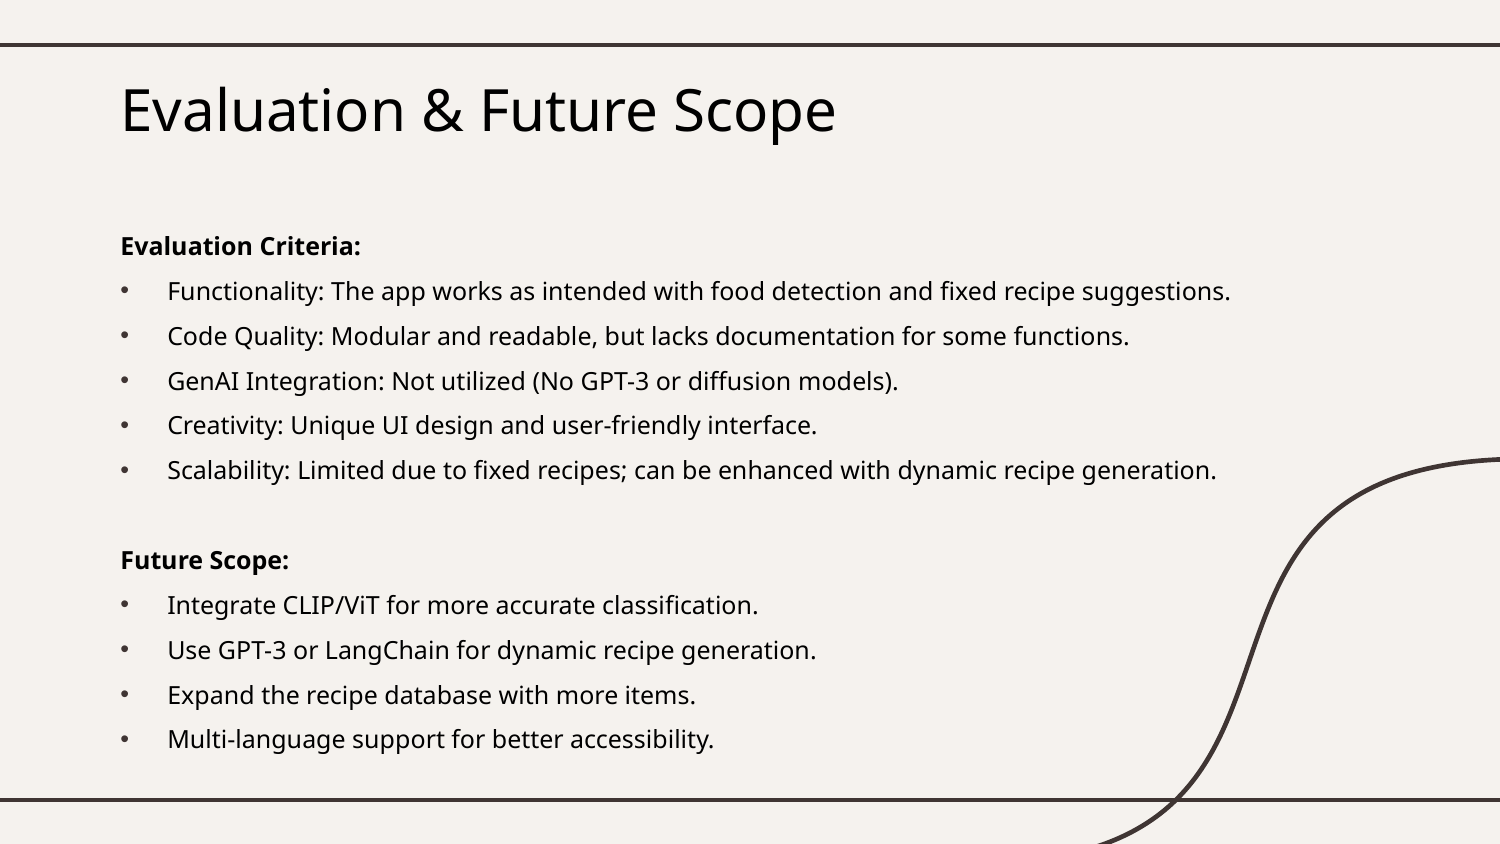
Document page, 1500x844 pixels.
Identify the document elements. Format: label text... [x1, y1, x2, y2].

title Evaluation & Future Scope [105, 57, 1038, 152]
subtitle Evaluation Criteria: Functionality: The app works as intended with food detection and fixed recipe suggestions. Code Quality: Modular and readable, but lacks documentation for some functions. GenAI Integration: Not utilized (No GPT-3 or diffusion models). Creativity: Unique UI design and user-friendly interface. Scalability: Limited due to fixed recipes; can be enhanced with dynamic recipe generation. Future Scope: Integrate CLIP/ViT for more accurate classification. Use GPT-3 or LangChain for dynamic recipe generation. Expand the recipe database with more items. Multi-language support for better accessibility. [105, 200, 1411, 771]
